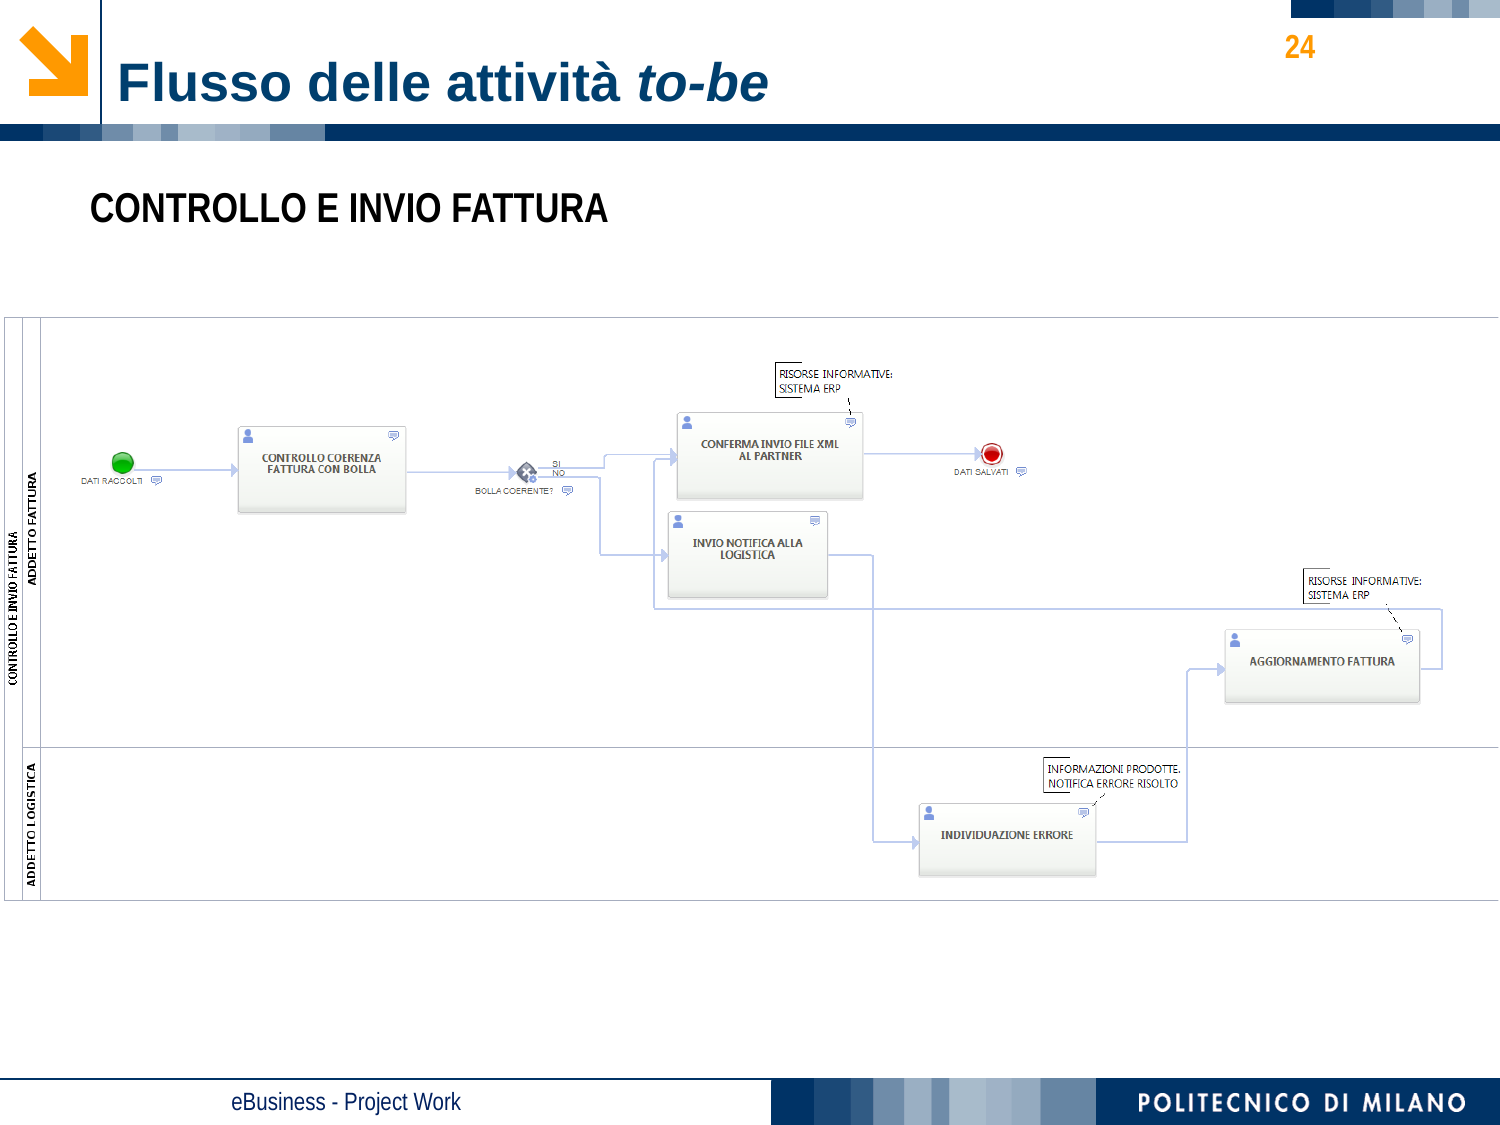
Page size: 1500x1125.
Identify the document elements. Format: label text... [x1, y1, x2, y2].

text_box CONTROLLO E INVIO FATTURA [0, 173, 1360, 238]
picture [0, 1074, 1500, 1125]
slide_number 24 [1266, 24, 1493, 66]
title Flusso delle attività to-be [117, 46, 1094, 173]
picture [0, 314, 1499, 902]
picture [0, 0, 1500, 141]
